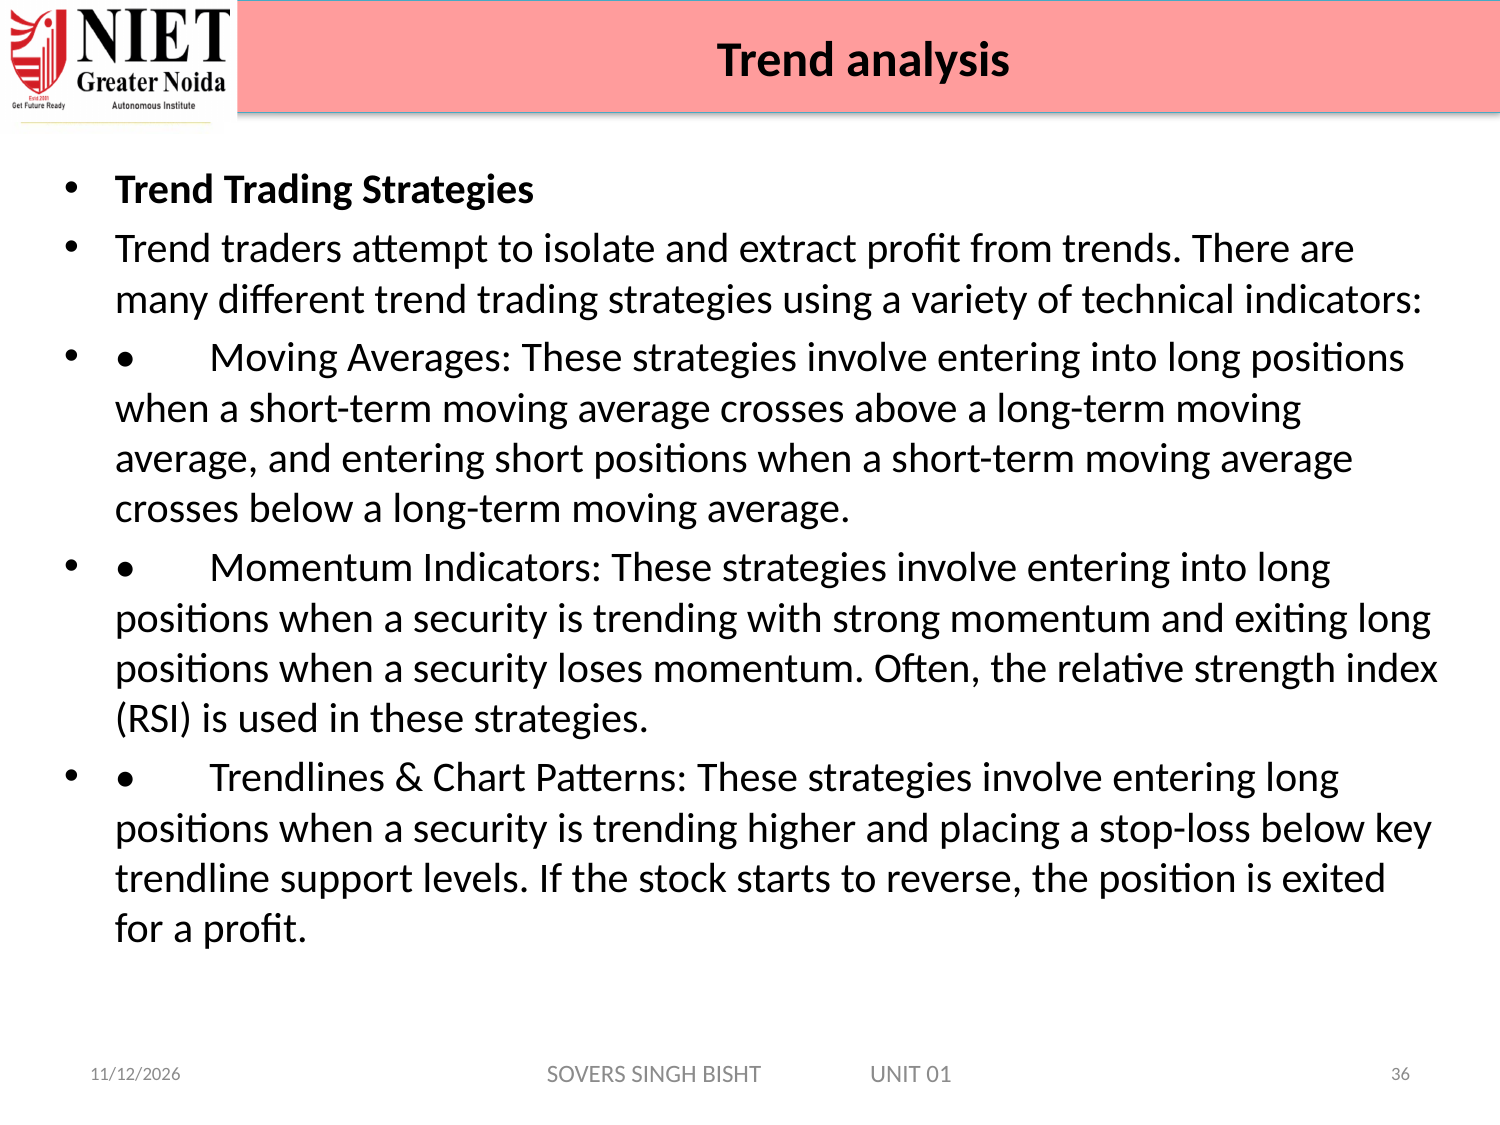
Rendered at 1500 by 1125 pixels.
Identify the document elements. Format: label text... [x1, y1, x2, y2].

text_box Trend analysis [239, 0, 1500, 113]
slide_number 36 [1074, 1042, 1425, 1103]
picture [0, 0, 238, 134]
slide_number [75, 1042, 425, 1103]
list Trend Trading Strategies Trend traders attempt to isolate and extract profit from trends. There are many different trend trading strategies using a variety of technical indicators: • Moving Averages: These strategies involve entering into long positions when a short-term moving average crosses above a long-term moving average, and entering short positions when a short-term moving average crosses below a long-term moving average. • Momentum Indicators: These strategies involve entering into long positions when a security is trending with strong momentum and exiting long positions when a security loses momentum. Often, the relative strength index (RSI) is used in these strategies. • Trendlines & Chart Patterns: These strategies involve entering long positions when a security is trending higher and placing a stop-loss below key trendline support levels. If the stock starts to reverse, the position is exited for a profit. [49, 154, 1456, 1005]
footer SOVERS SINGH BISHT UNIT 01 [512, 1042, 988, 1103]
